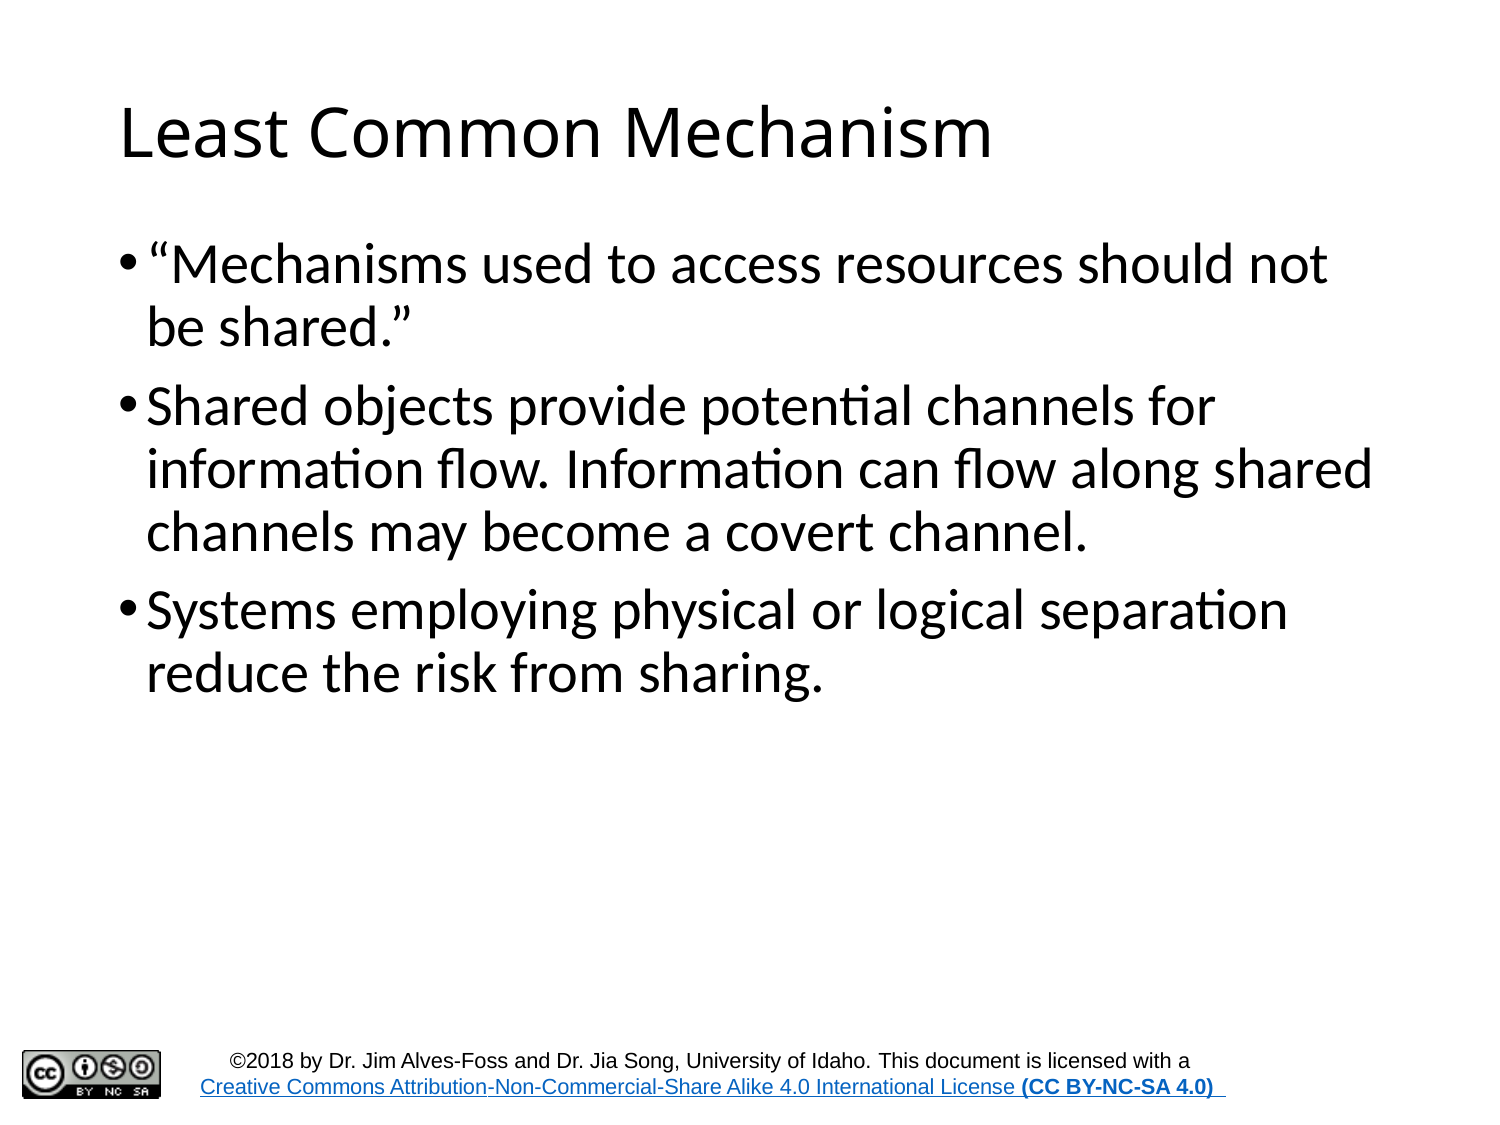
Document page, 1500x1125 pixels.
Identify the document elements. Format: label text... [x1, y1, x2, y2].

list “Mechanisms used to access resources should not be shared.” Shared objects provide potential channels for information flow. Information can flow along shared channels may become a covert channel. Systems employing physical or logical separation reduce the risk from sharing. [102, 225, 1398, 1014]
picture [22, 1050, 161, 1099]
title Least Common Mechanism [102, 59, 1398, 211]
